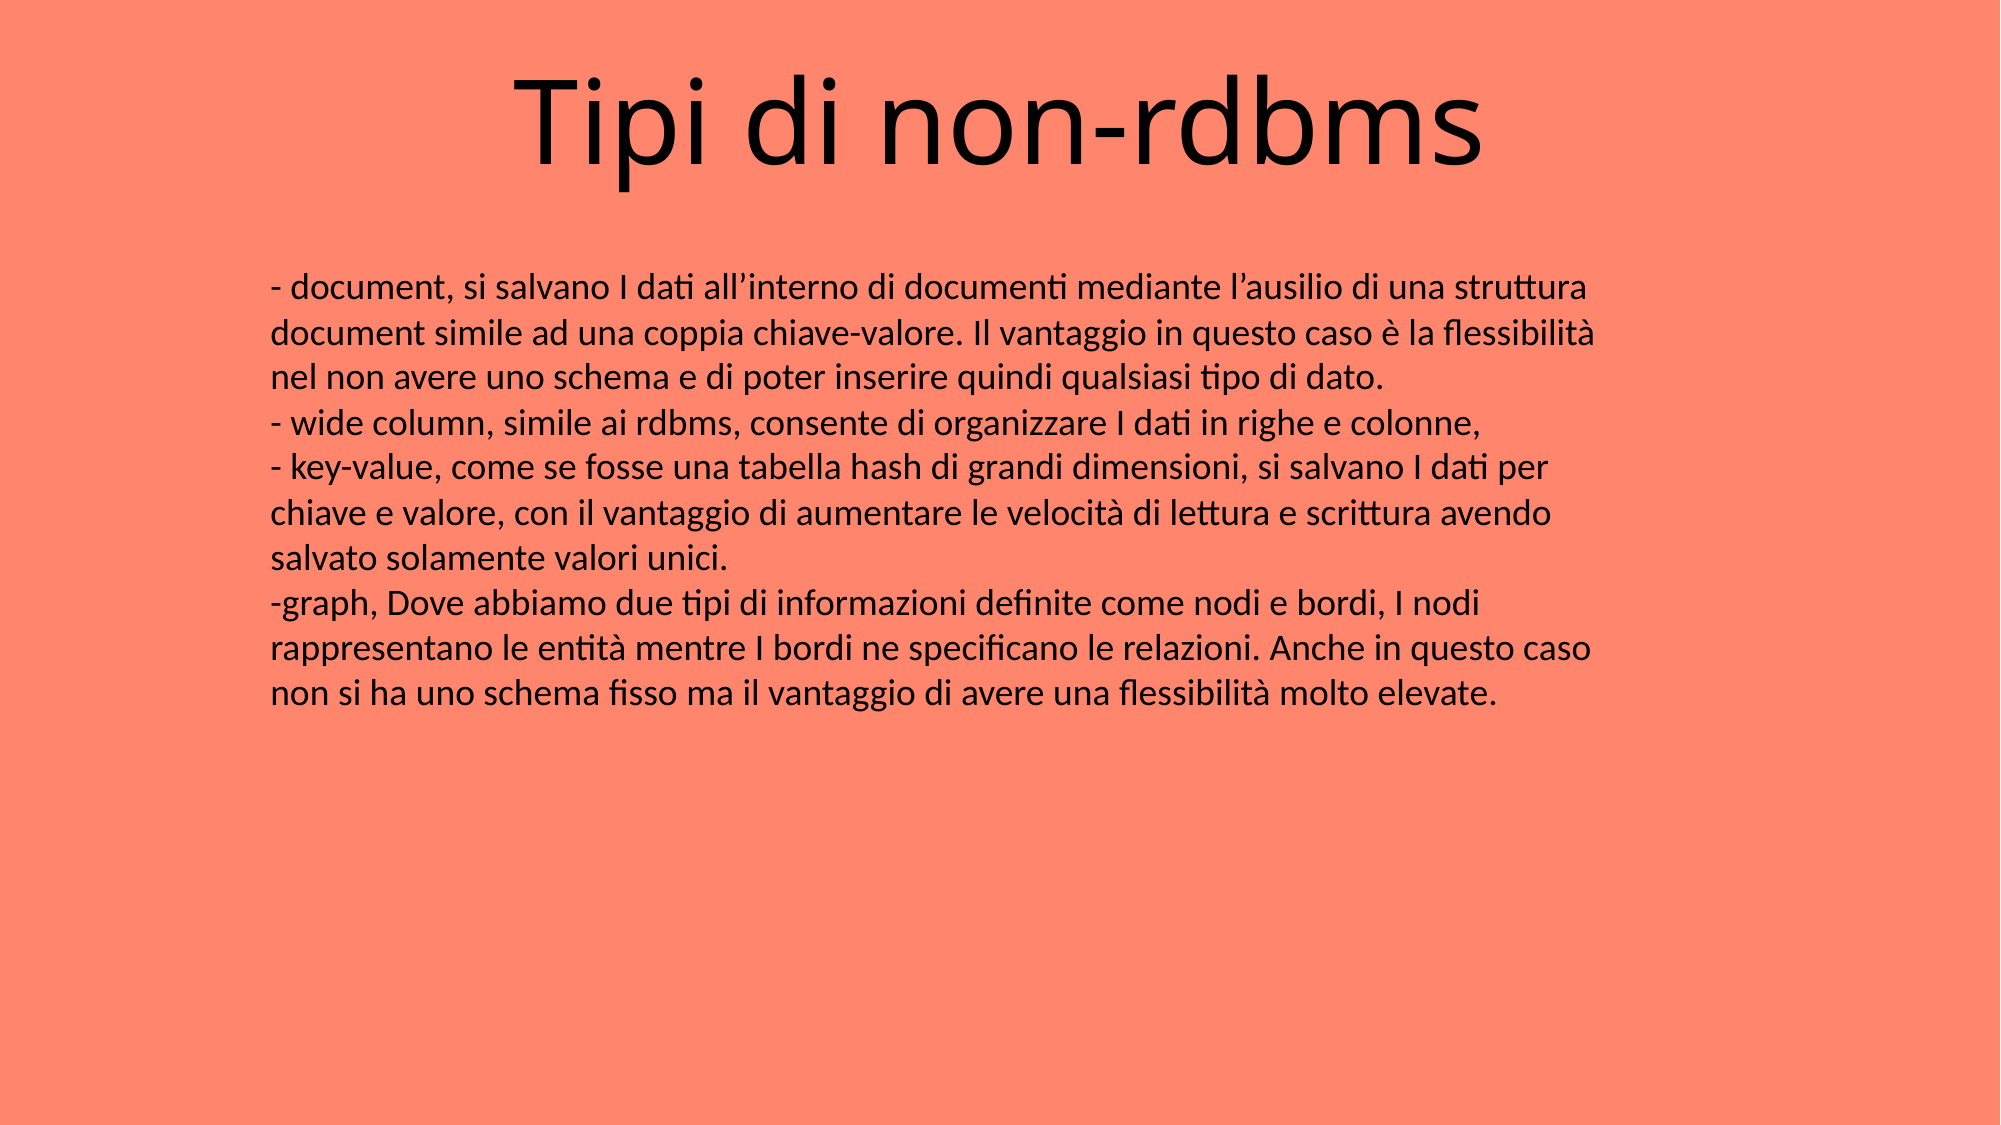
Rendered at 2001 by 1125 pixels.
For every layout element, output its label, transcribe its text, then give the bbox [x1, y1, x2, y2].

text_box - document, si salvano I dati all’interno di documenti mediante l’ausilio di una struttura document simile ad una coppia chiave-valore. Il vantaggio in questo caso è la flessibilità nel non avere uno schema e di poter inserire quindi qualsiasi tipo di dato. - wide column, simile ai rdbms, consente di organizzare I dati in righe e colonne, - key-value, come se fosse una tabella hash di grandi dimensioni, si salvano I dati per chiave e valore, con il vantaggio di aumentare le velocità di lettura e scrittura avendo salvato solamente valori unici. -graph, Dove abbiamo due tipi di informazioni definite come nodi e bordi, I nodi rappresentano le entità mentre I bordi ne specificano le relazioni. Anche in questo caso non si ha uno schema fisso ma il vantaggio di avere una flessibilità molto elevate. [255, 255, 1646, 765]
title Tipi di non-rdbms [494, 49, 1506, 198]
